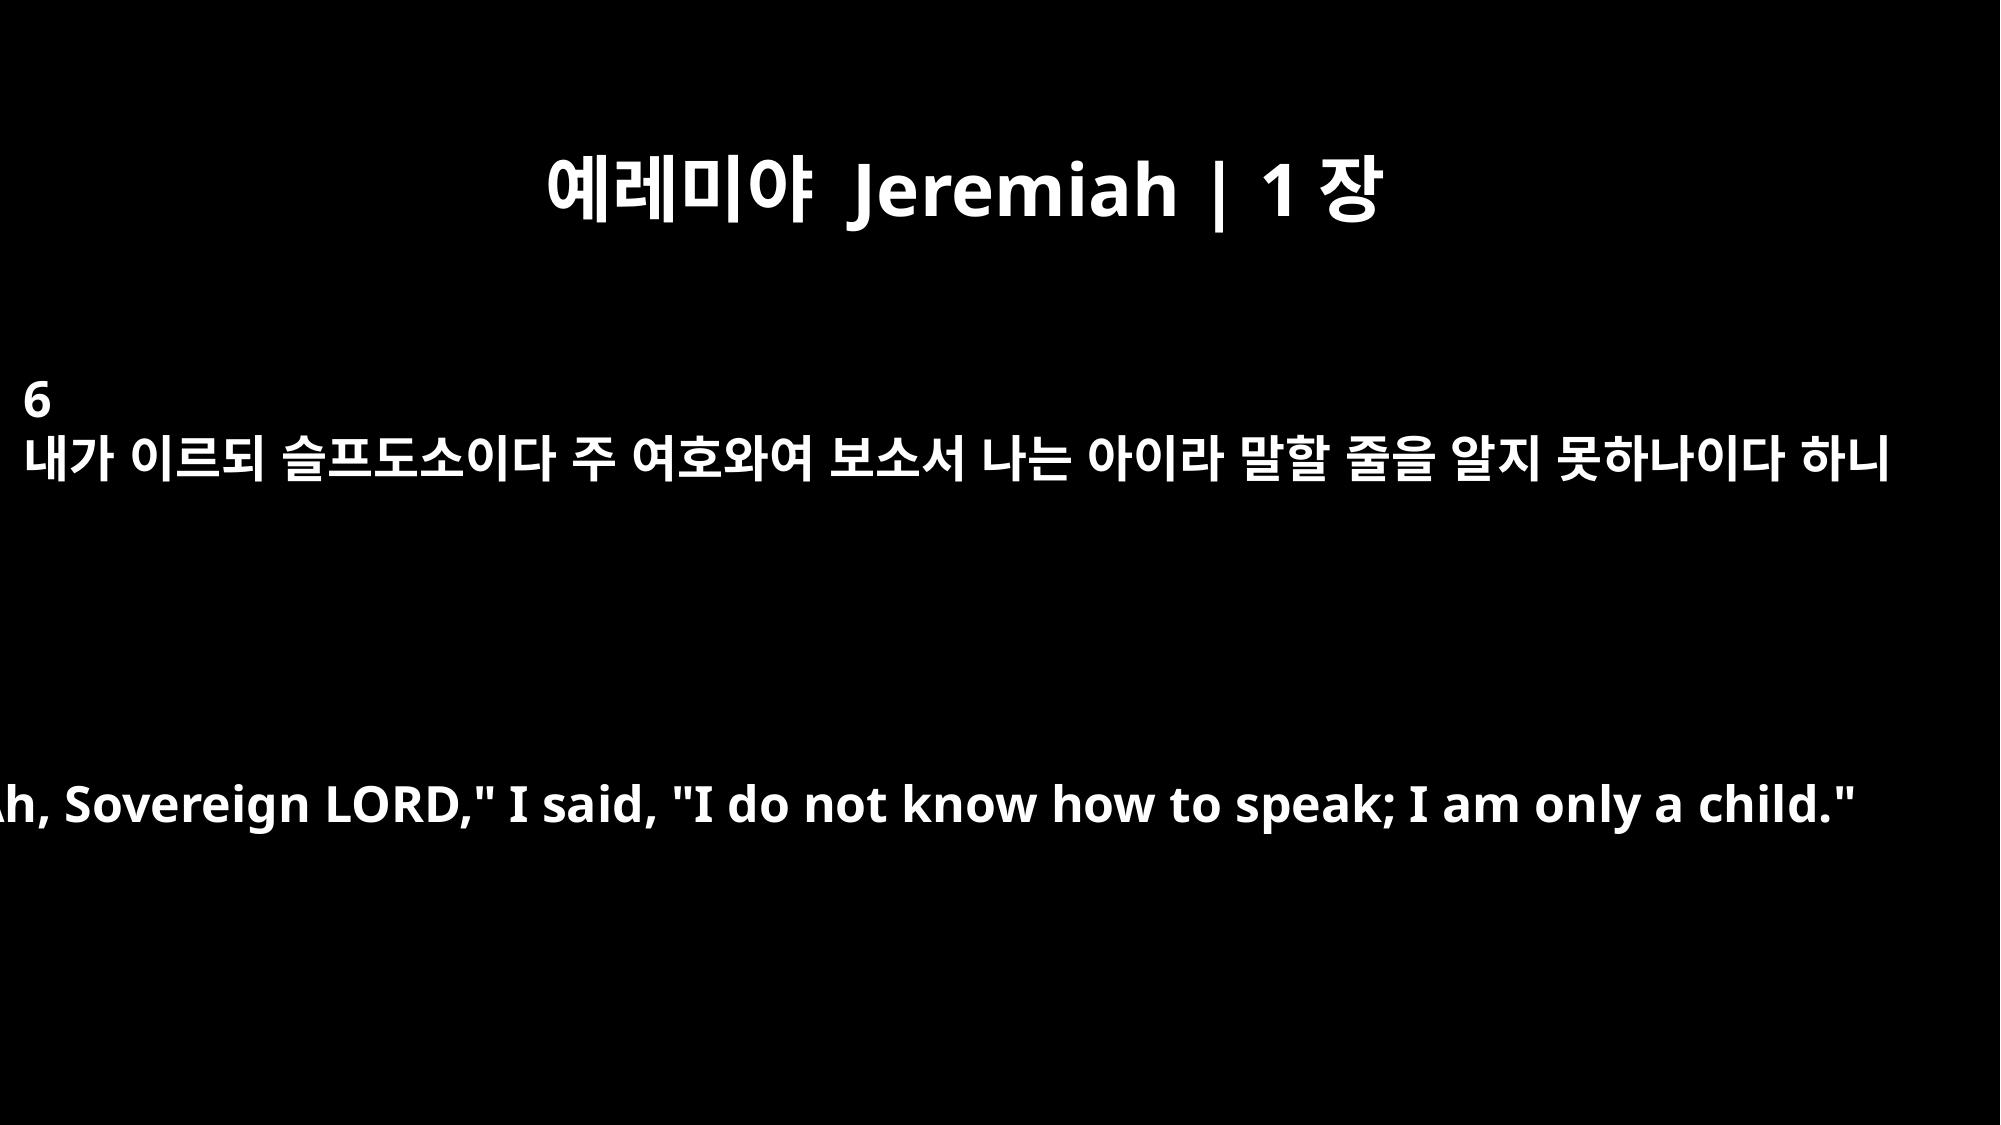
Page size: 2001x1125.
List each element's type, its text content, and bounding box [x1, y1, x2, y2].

text_box "Ah, Sovereign LORD," I said, "I do not know how to speak; I am only a child." [0, 764, 1872, 840]
text_box 예레미야 Jeremiah | 1장 [530, 136, 1401, 239]
text_box 6 내가 이르되 슬프도소이다 주 여호와여 보소서 나는 아이라 말할 줄을 알지 못하나이다 하니 [8, 359, 1909, 495]
